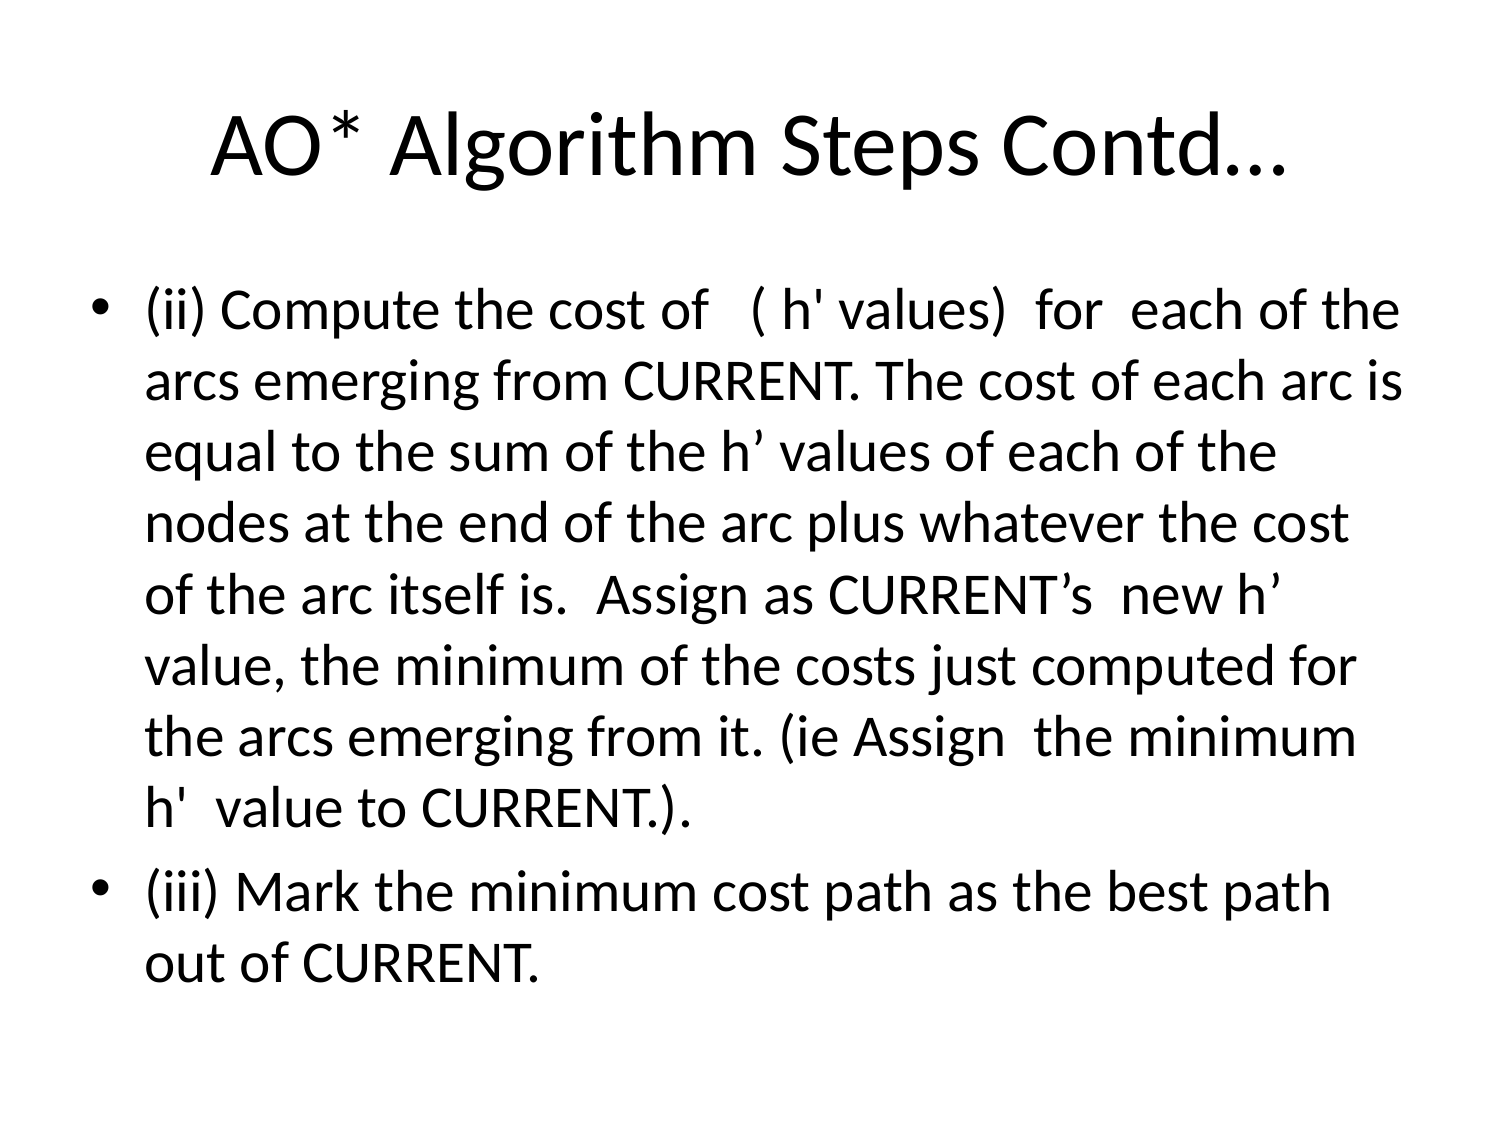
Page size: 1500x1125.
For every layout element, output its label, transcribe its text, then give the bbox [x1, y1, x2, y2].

title AO* Algorithm Steps Contd… [75, 45, 1425, 233]
list (ii) Compute the cost of ( h' values) for each of the arcs emerging from CURRENT. The cost of each arc is equal to the sum of the h’ values of each of the nodes at the end of the arc plus whatever the cost of the arc itself is. Assign as CURRENT’s new h’ value, the minimum of the costs just computed for the arcs emerging from it. (ie Assign the minimum h' value to CURRENT.). (iii) Mark the minimum cost path as the best path out of CURRENT. [75, 262, 1425, 1005]
